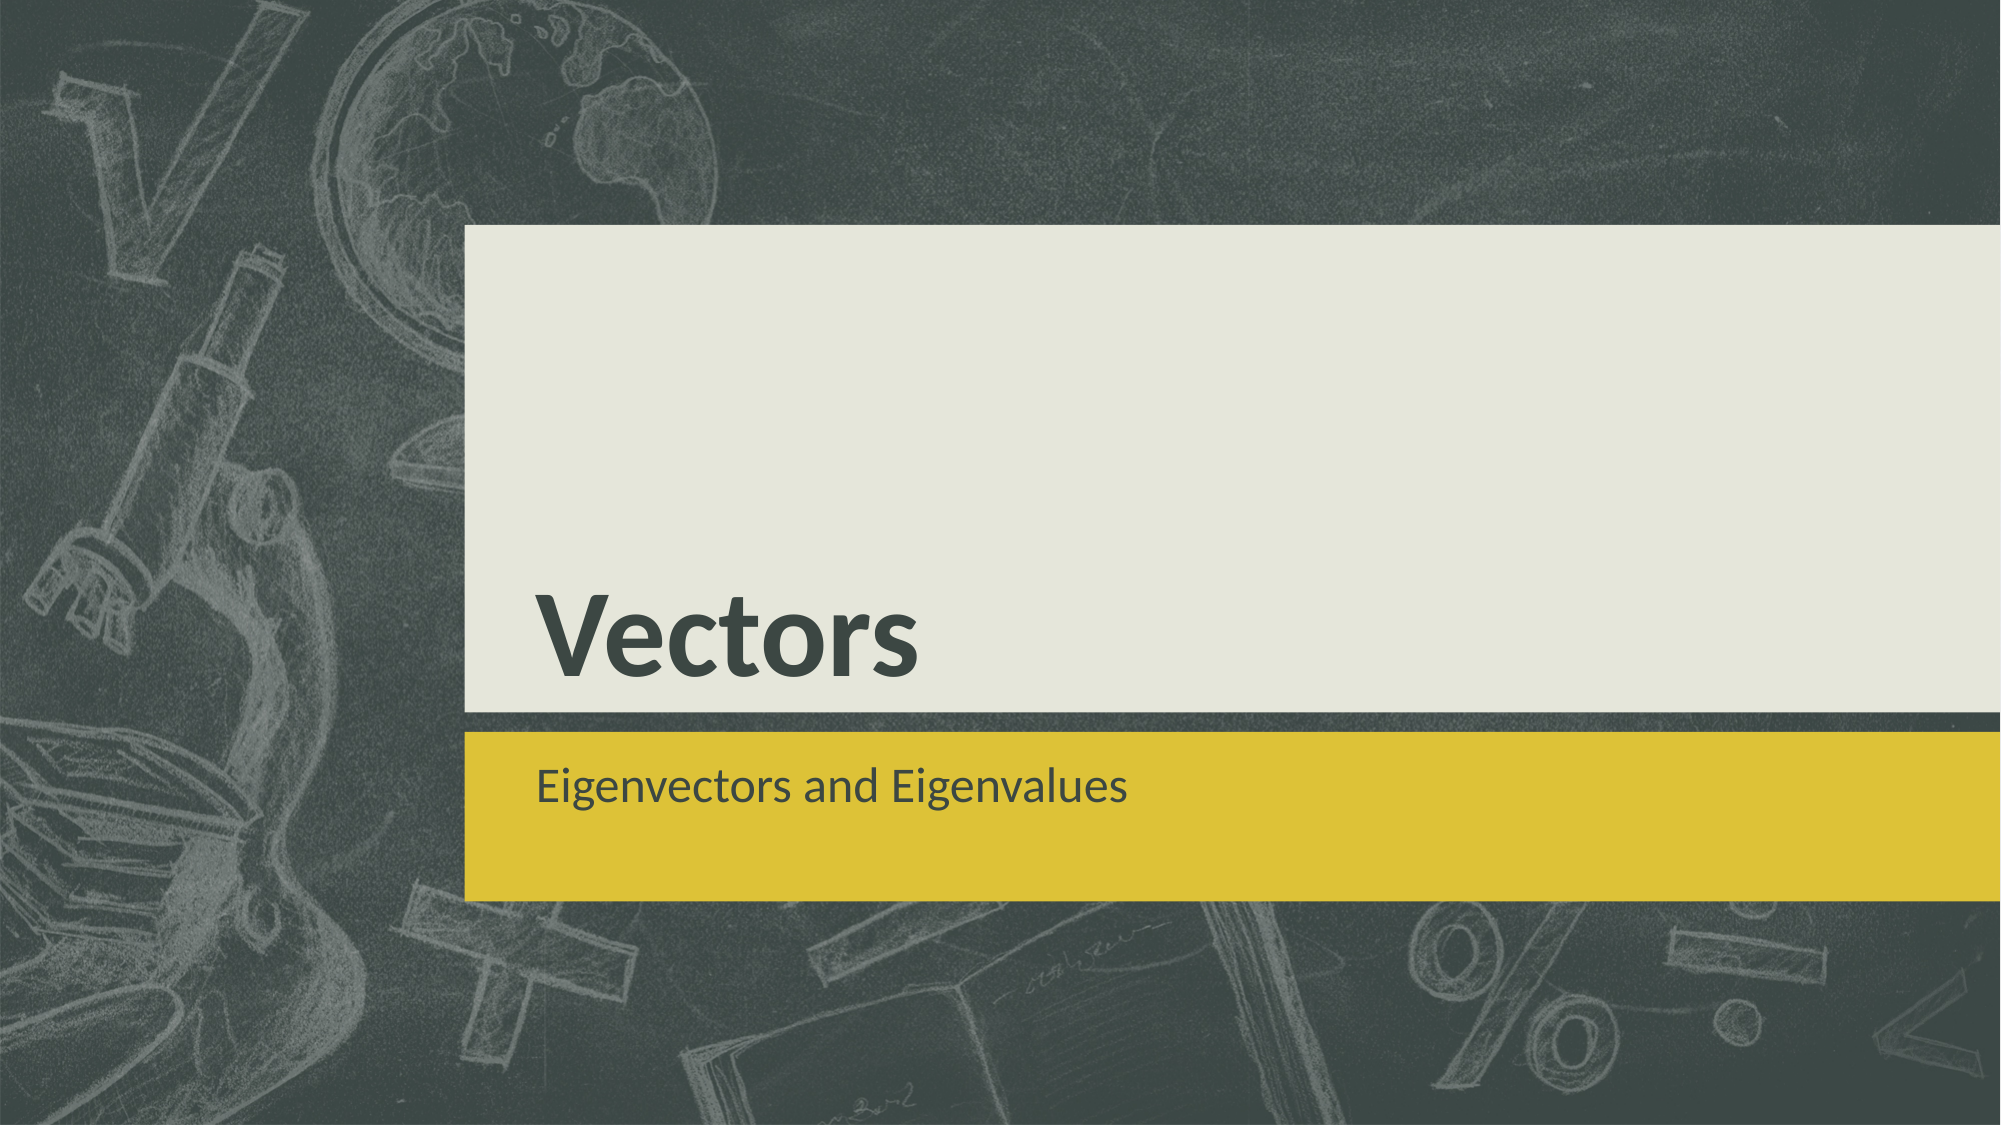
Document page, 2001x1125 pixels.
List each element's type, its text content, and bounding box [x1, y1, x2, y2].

picture [0, 0, 2001, 1125]
subtitle Eigenvectors and Eigenvalues [520, 744, 1916, 887]
title Vectors [520, 318, 1916, 711]
